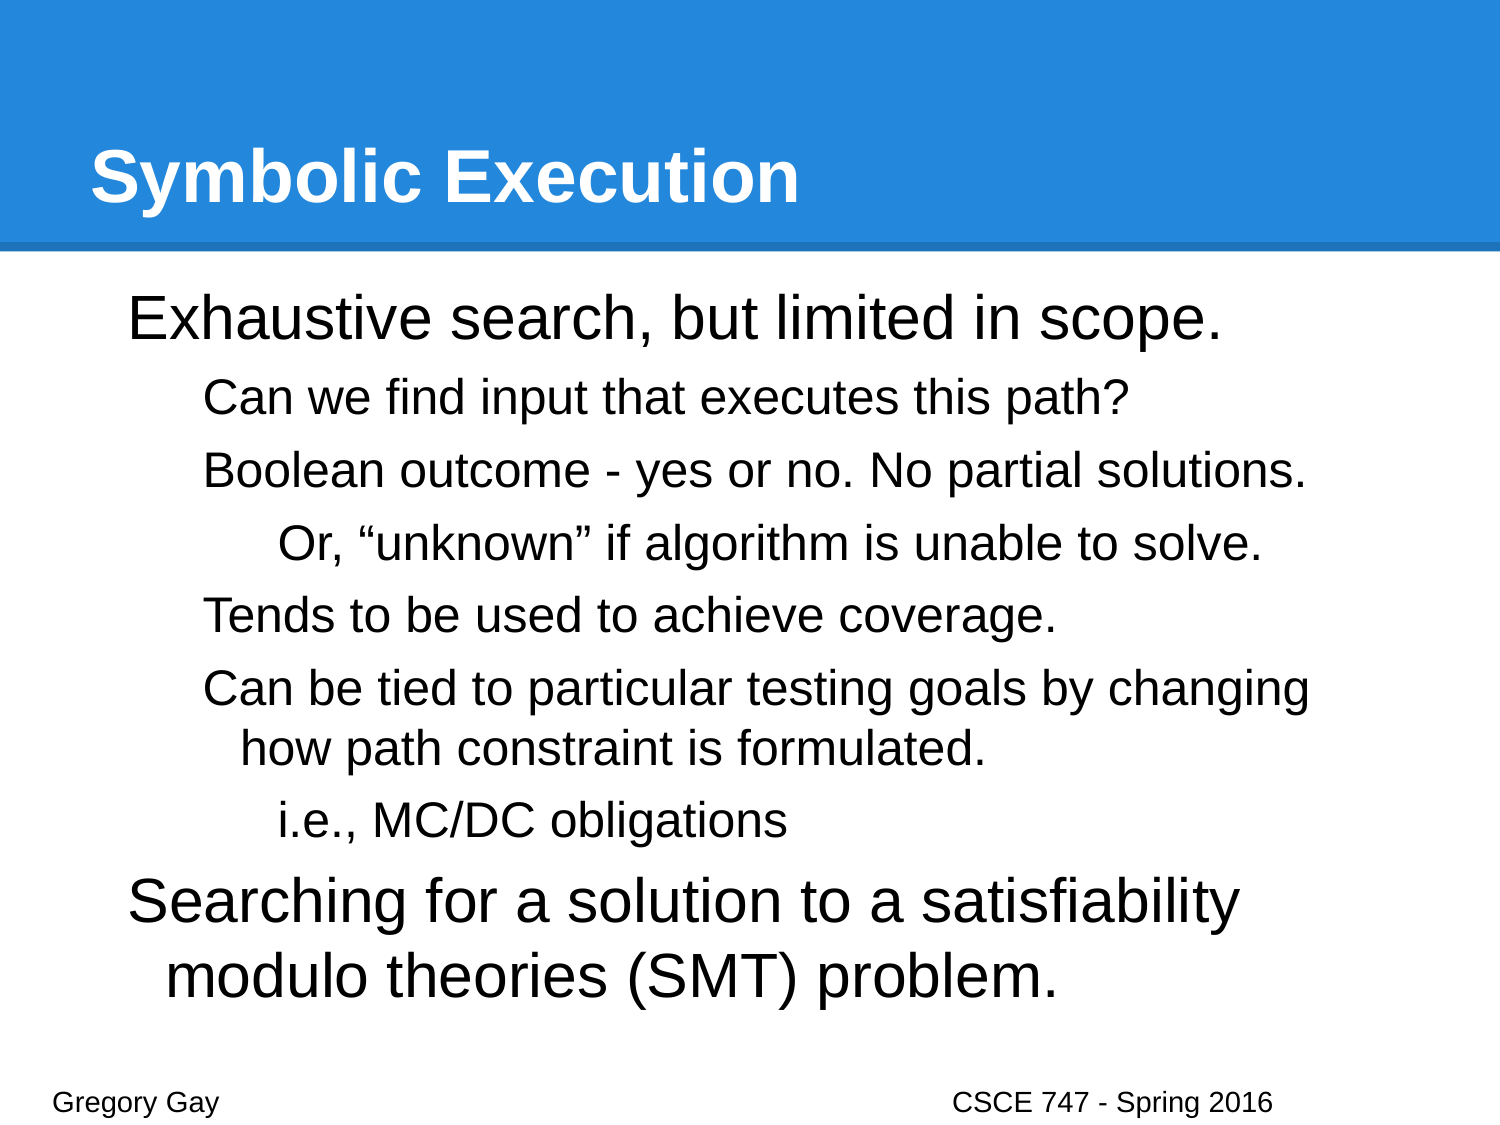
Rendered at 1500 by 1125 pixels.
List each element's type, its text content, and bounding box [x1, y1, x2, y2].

text_box Gregory Gay CSCE 747 - Spring 2016 30 [37, 1068, 1463, 1114]
list Exhaustive search, but limited in scope. Can we find input that executes this path? Boolean outcome - yes or no. No partial solutions. Or, “unknown” if algorithm is unable to solve. Tends to be used to achieve coverage. Can be tied to particular testing goals by changing how path constraint is formulated. i.e., MC/DC obligations Searching for a solution to a satisfiability modulo theories (SMT) problem. [75, 262, 1425, 1068]
title Symbolic Execution [75, 45, 1425, 233]
